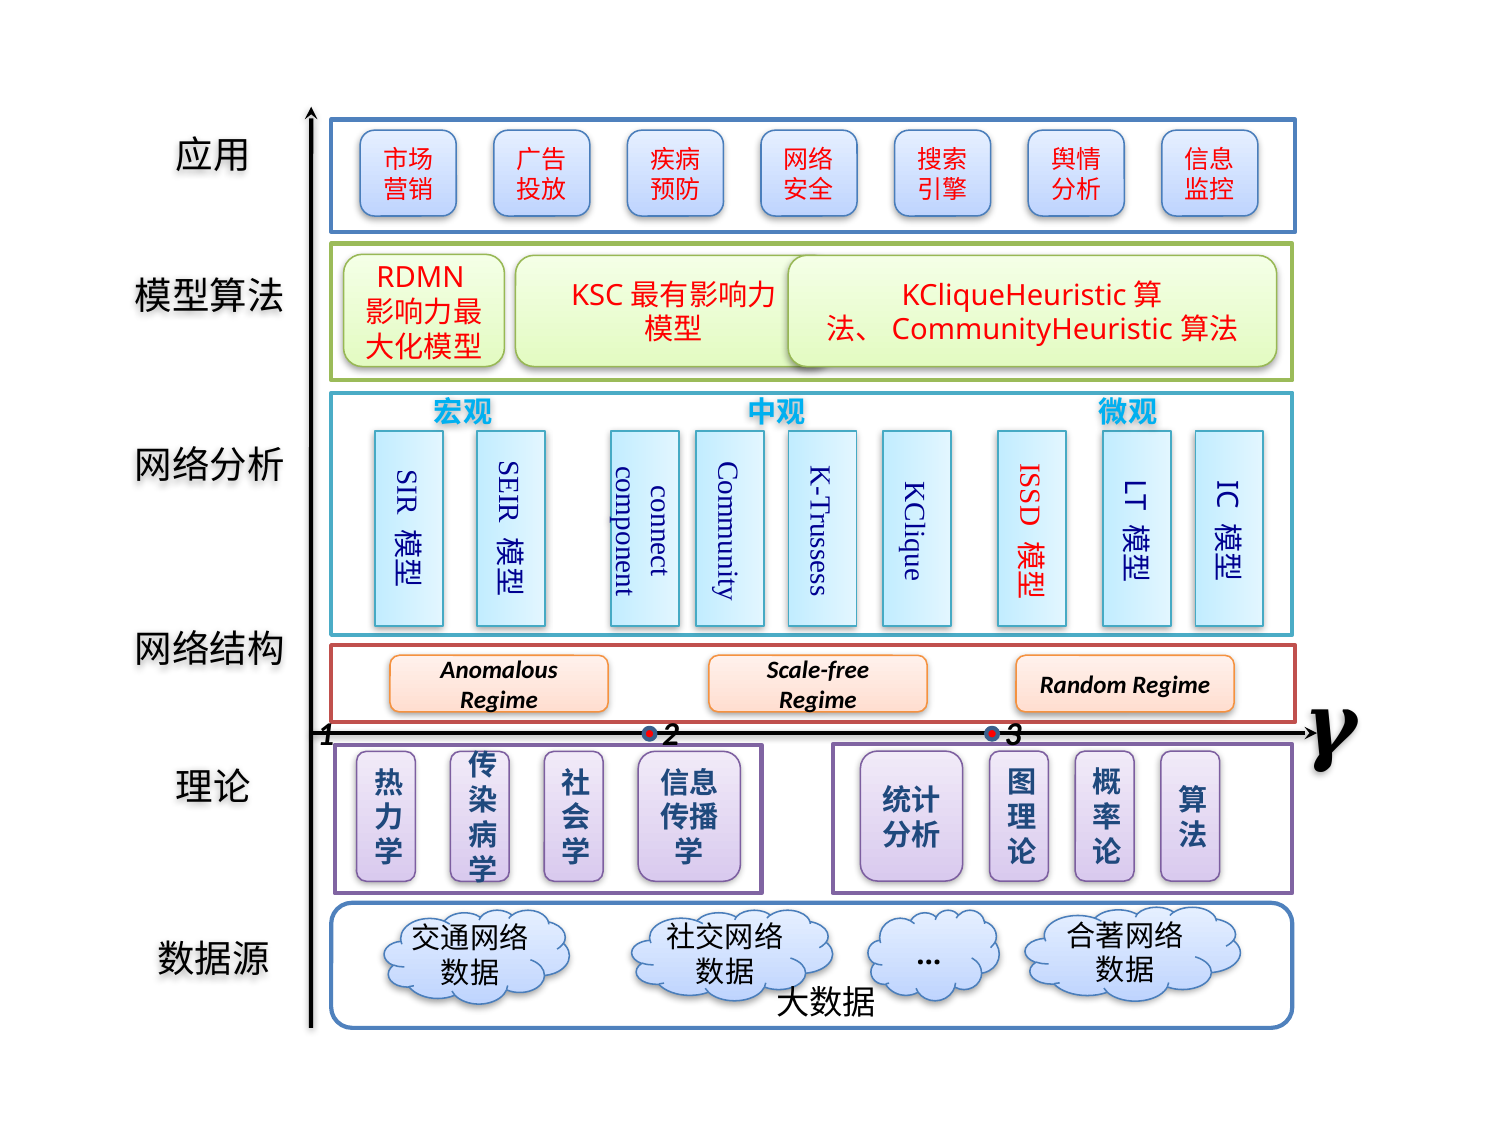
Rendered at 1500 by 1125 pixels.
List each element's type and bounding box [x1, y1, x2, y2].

text_box [88, 106, 1365, 1031]
